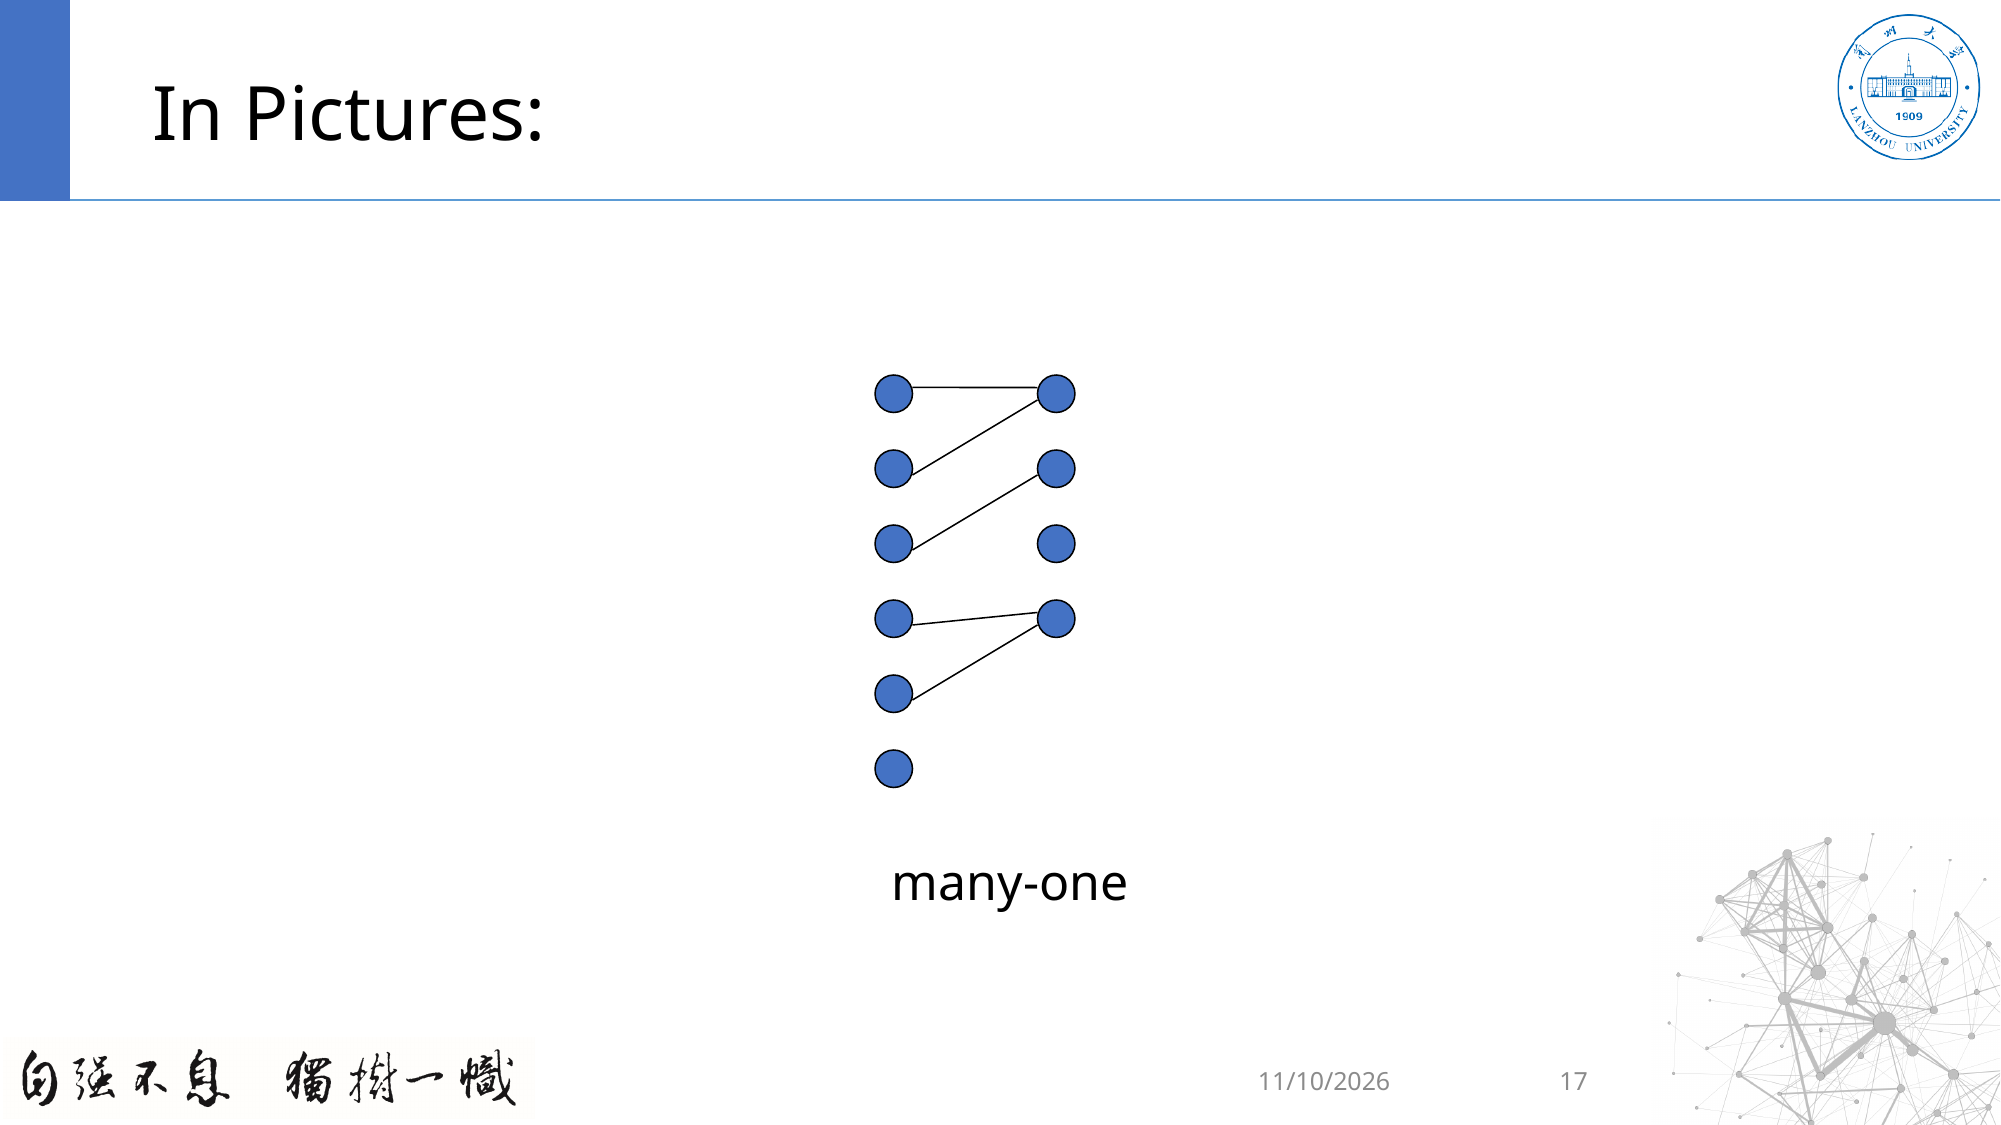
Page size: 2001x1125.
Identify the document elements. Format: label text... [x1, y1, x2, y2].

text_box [912, 387, 1038, 475]
text_box [875, 675, 912, 713]
text_box [1038, 375, 1075, 413]
text_box [875, 450, 912, 488]
text_box [875, 600, 912, 638]
text_box [875, 525, 913, 563]
text_box [1038, 600, 1075, 638]
picture [3, 1037, 535, 1119]
title In Pictures: [137, 33, 1863, 200]
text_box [912, 612, 1038, 700]
picture [1651, 817, 2001, 1125]
picture [1837, 14, 1998, 160]
text_box [1037, 525, 1075, 563]
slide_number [1242, 1052, 1494, 1113]
text_box [875, 750, 913, 788]
slide_number 17 [1498, 1052, 1603, 1113]
text_box many-one [514, 843, 1144, 918]
text_box [875, 375, 912, 413]
text_box [1038, 450, 1075, 488]
